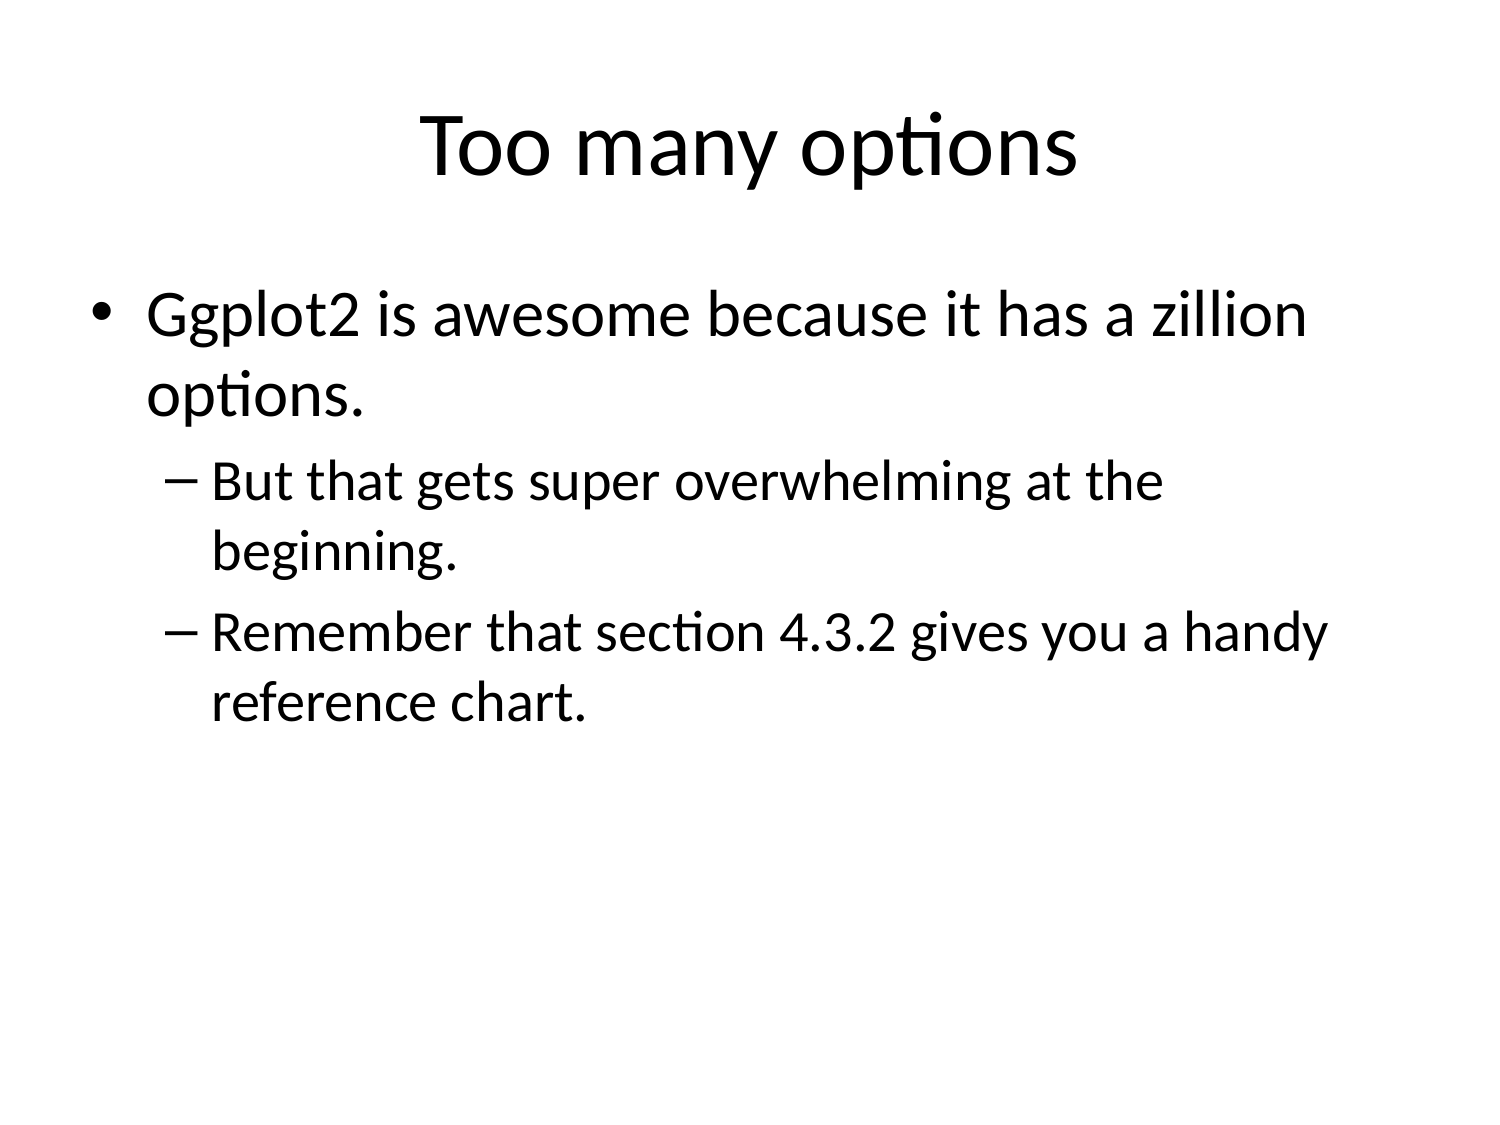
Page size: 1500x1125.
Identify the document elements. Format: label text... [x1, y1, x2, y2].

list Ggplot2 is awesome because it has a zillion options. But that gets super overwhelming at the beginning. Remember that section 4.3.2 gives you a handy reference chart. [75, 262, 1425, 1005]
title Too many options [75, 45, 1425, 233]
